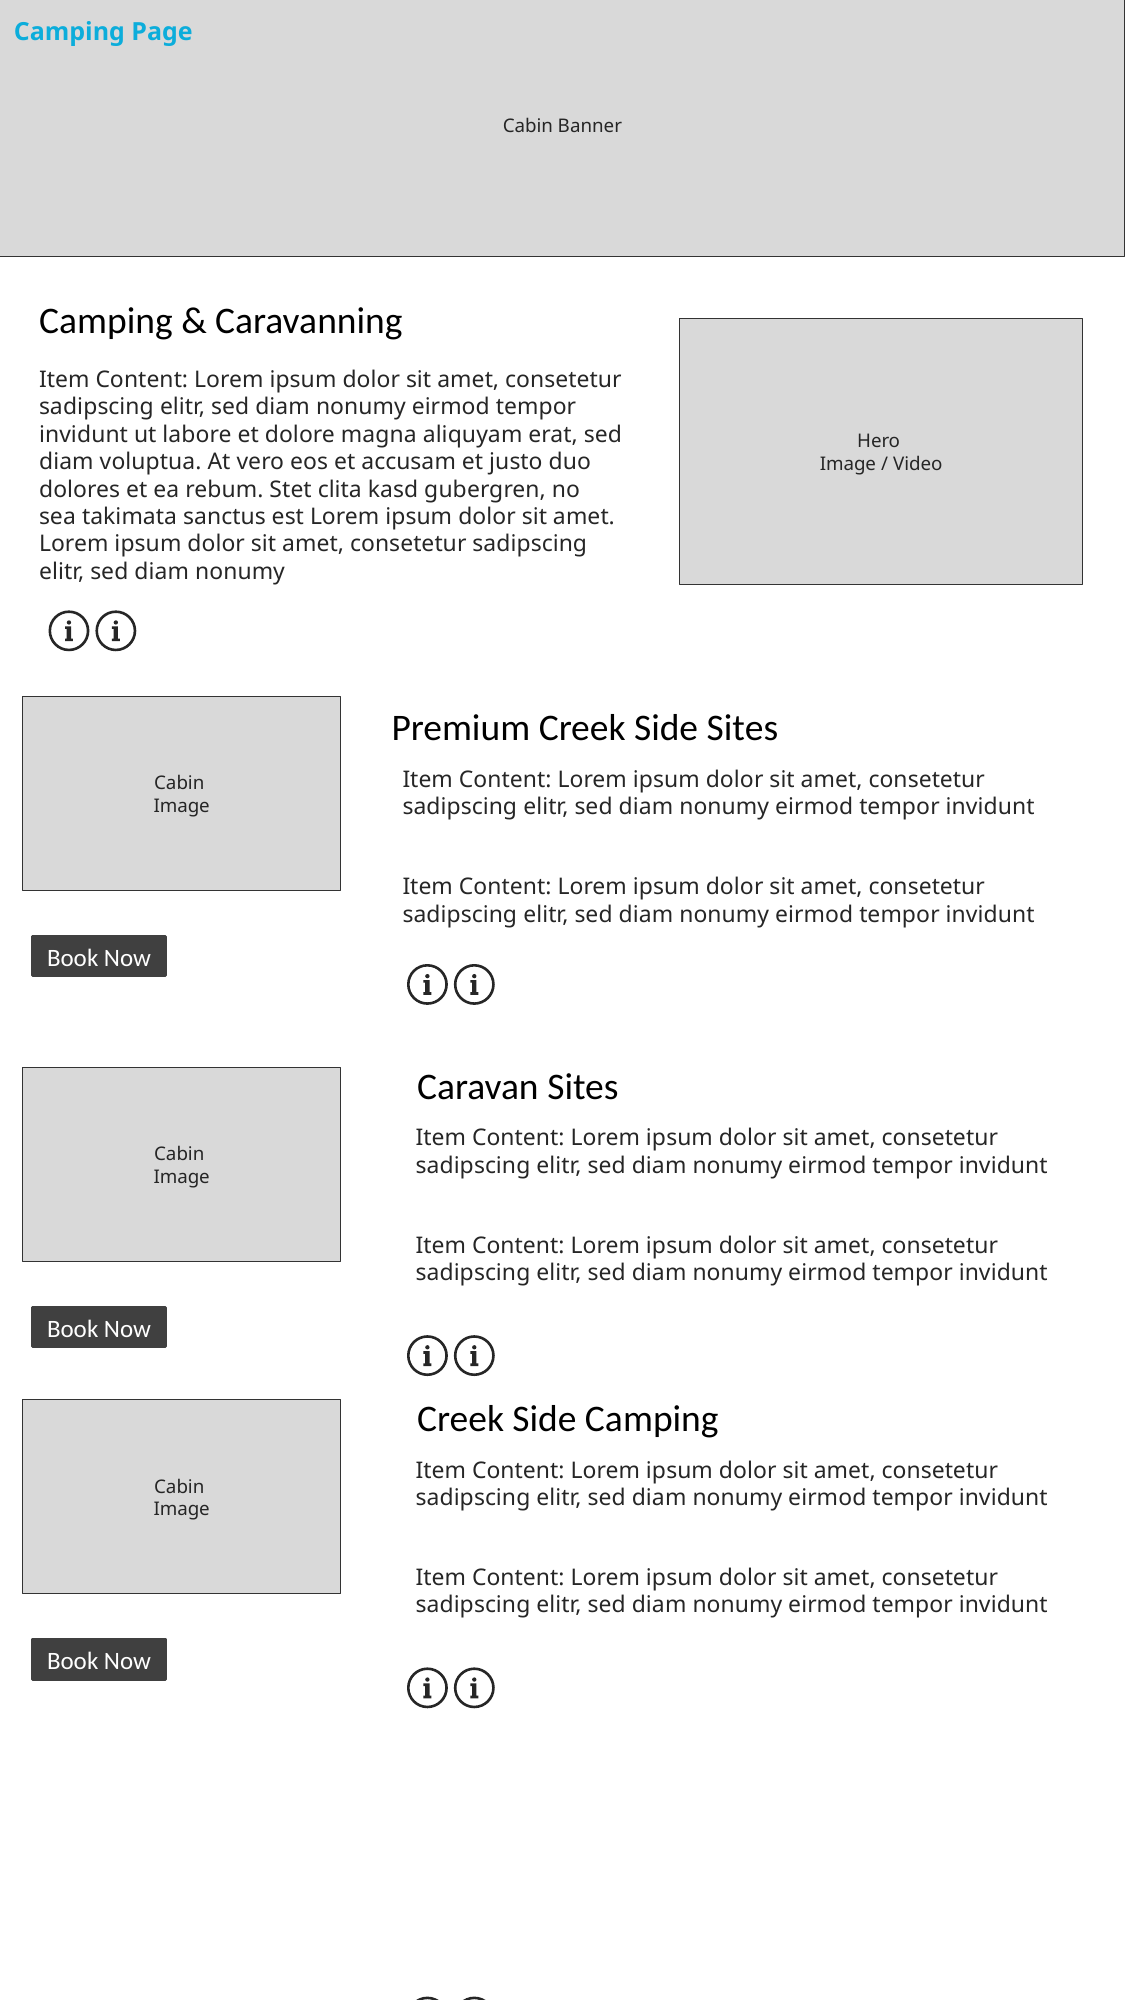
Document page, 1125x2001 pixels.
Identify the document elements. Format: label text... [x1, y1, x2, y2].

text_box Caravan Sites [402, 1054, 680, 1115]
text_box Item Content: Lorem ipsum dolor sit amet, consetetur sadipscing elitr, sed diam nonumy eirmod tempor invidunt ut labore et dolore magna aliquyam erat, sed diam voluptua. At vero eos et accusam et justo duo dolores et ea rebum. Stet clita kasd gubergren, no sea takimata sanctus est Lorem ipsum dolor sit amet. Lorem ipsum dolor sit amet, consetetur sadipscing elitr, sed diam nonumy [38, 363, 624, 585]
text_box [406, 1335, 448, 1377]
text_box Cabin Banner [0, 0, 1125, 257]
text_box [406, 963, 448, 1005]
text_box Creek Side Camping [402, 1386, 883, 1447]
text_box Item Content: Lorem ipsum dolor sit amet, consetetur sadipscing elitr, sed diam nonumy eirmod tempor invidunt Item Content: Lorem ipsum dolor sit amet, consetetur sadipscing elitr, sed diam nonumy eirmod tempor invidunt [415, 1122, 1051, 1326]
text_box Premium Creek Side Sites [376, 695, 813, 755]
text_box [95, 610, 137, 652]
text_box Book Now [31, 1639, 167, 1680]
text_box Book Now [31, 1307, 167, 1348]
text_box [453, 963, 495, 1005]
text_box Item Content: Lorem ipsum dolor sit amet, consetetur sadipscing elitr, sed diam nonumy eirmod tempor invidunt Item Content: Lorem ipsum dolor sit amet, consetetur sadipscing elitr, sed diam nonumy eirmod tempor invidunt [415, 1454, 1051, 1659]
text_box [453, 1996, 495, 2000]
text_box Book Now [31, 936, 167, 977]
text_box Item Content: Lorem ipsum dolor sit amet, consetetur sadipscing elitr, sed diam nonumy eirmod tempor invidunt Item Content: Lorem ipsum dolor sit amet, consetetur sadipscing elitr, sed diam nonumy eirmod tempor invidunt [401, 763, 1038, 968]
text_box Camping & Caravanning [24, 288, 714, 349]
text_box Camping Page [1, 10, 416, 52]
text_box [406, 1996, 448, 2000]
text_box Cabin Image [22, 1066, 342, 1263]
text_box Cabin Image [22, 1398, 342, 1595]
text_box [453, 1335, 495, 1377]
text_box Cabin Image [22, 695, 342, 892]
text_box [453, 1667, 495, 1709]
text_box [406, 1667, 448, 1709]
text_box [48, 610, 90, 652]
text_box Hero Image / Video [679, 318, 1083, 585]
